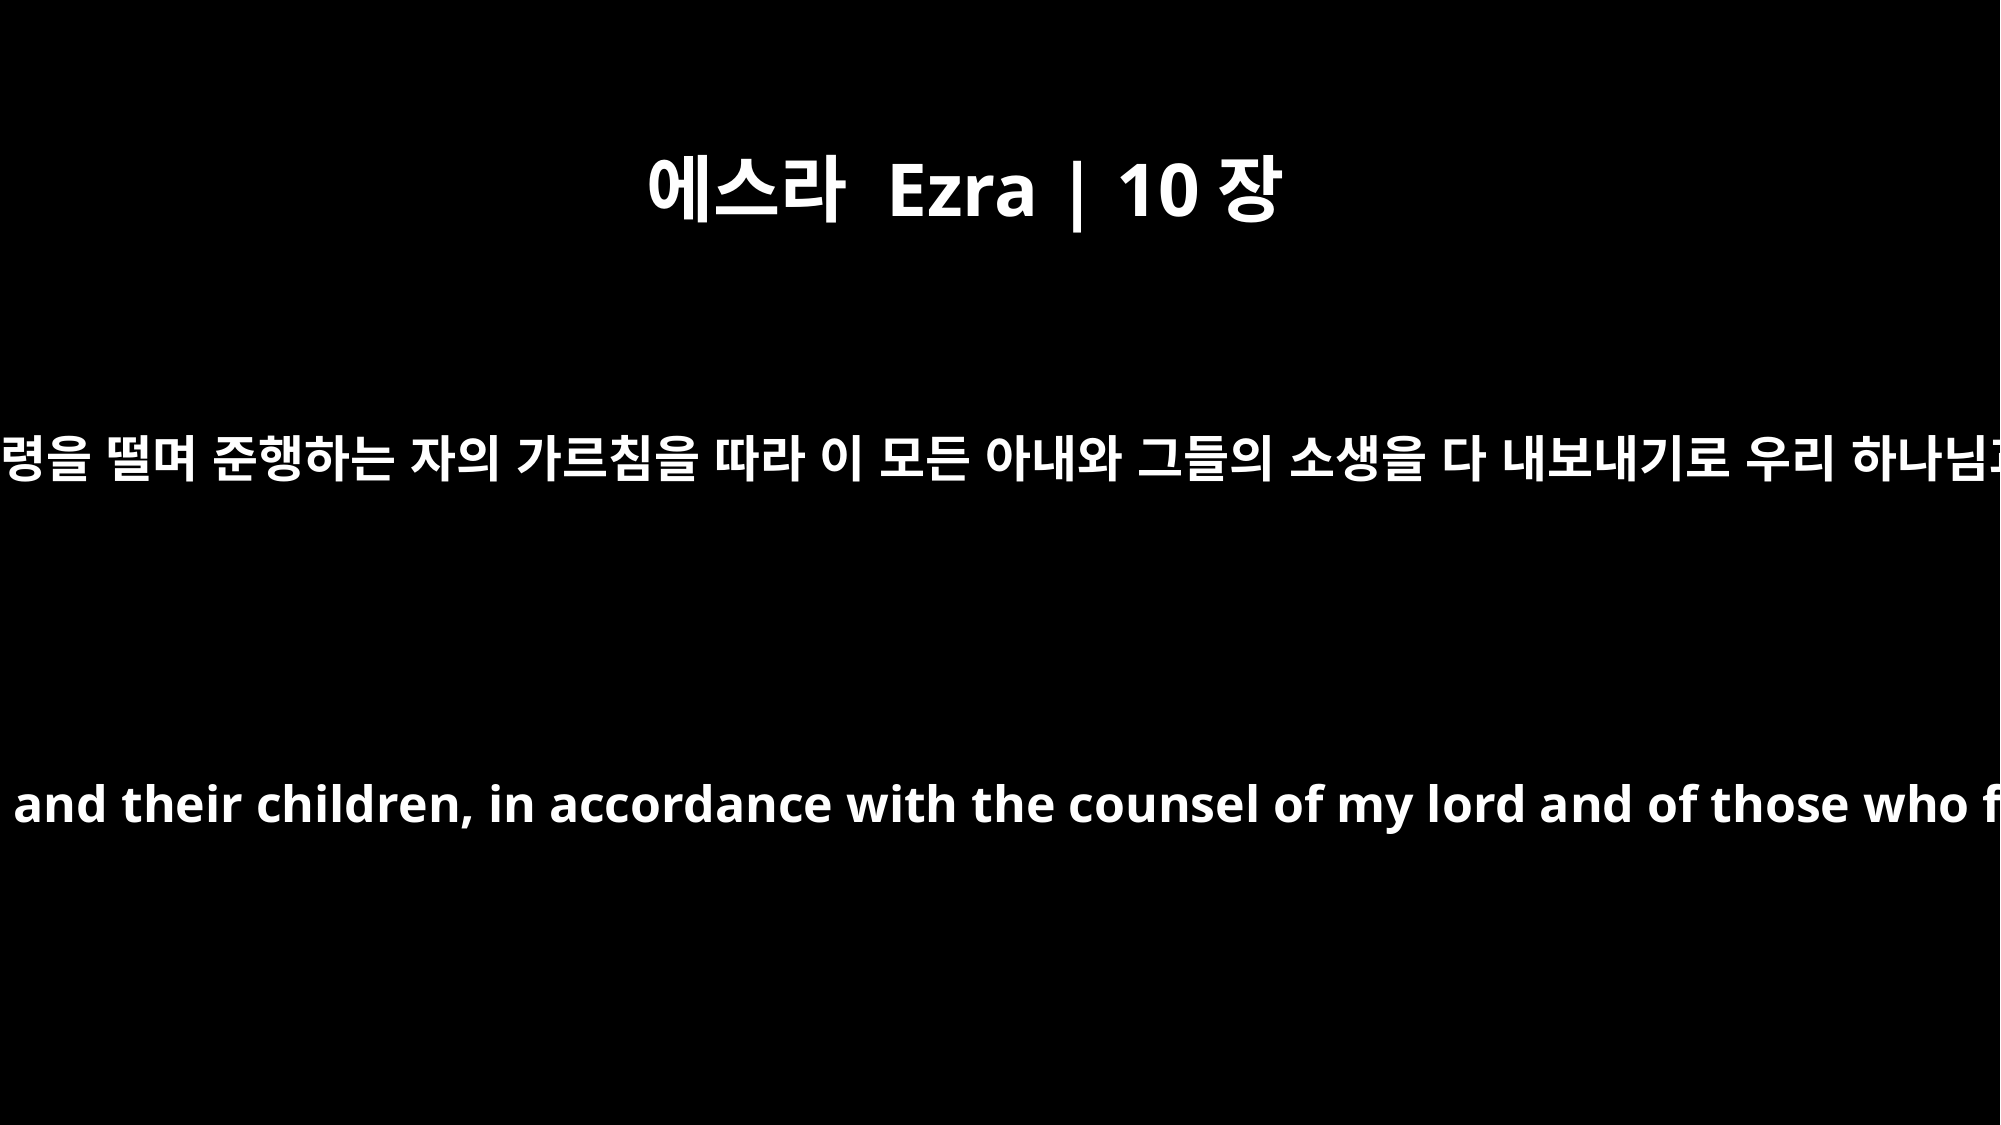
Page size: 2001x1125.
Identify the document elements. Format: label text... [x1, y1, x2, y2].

text_box 3 곧 내 주의 교훈을 따르며 우리 하나님의 명령을 떨며 준행하는 자의 가르침을 따라 이 모든 아내와 그들의 소생을 다 내보내기로 우리 하나님과 언약을 세우고 율법대로 행할 것이라 [0, 359, 2000, 495]
text_box 에스라 Ezra | 10장 [631, 136, 1301, 239]
text_box Now let us make a covenant before our God to send away all these women and their children, in accordance with the counsel of my lord and of those who fear the commands of our God. Let it be done according to the Law. [0, 764, 2000, 840]
